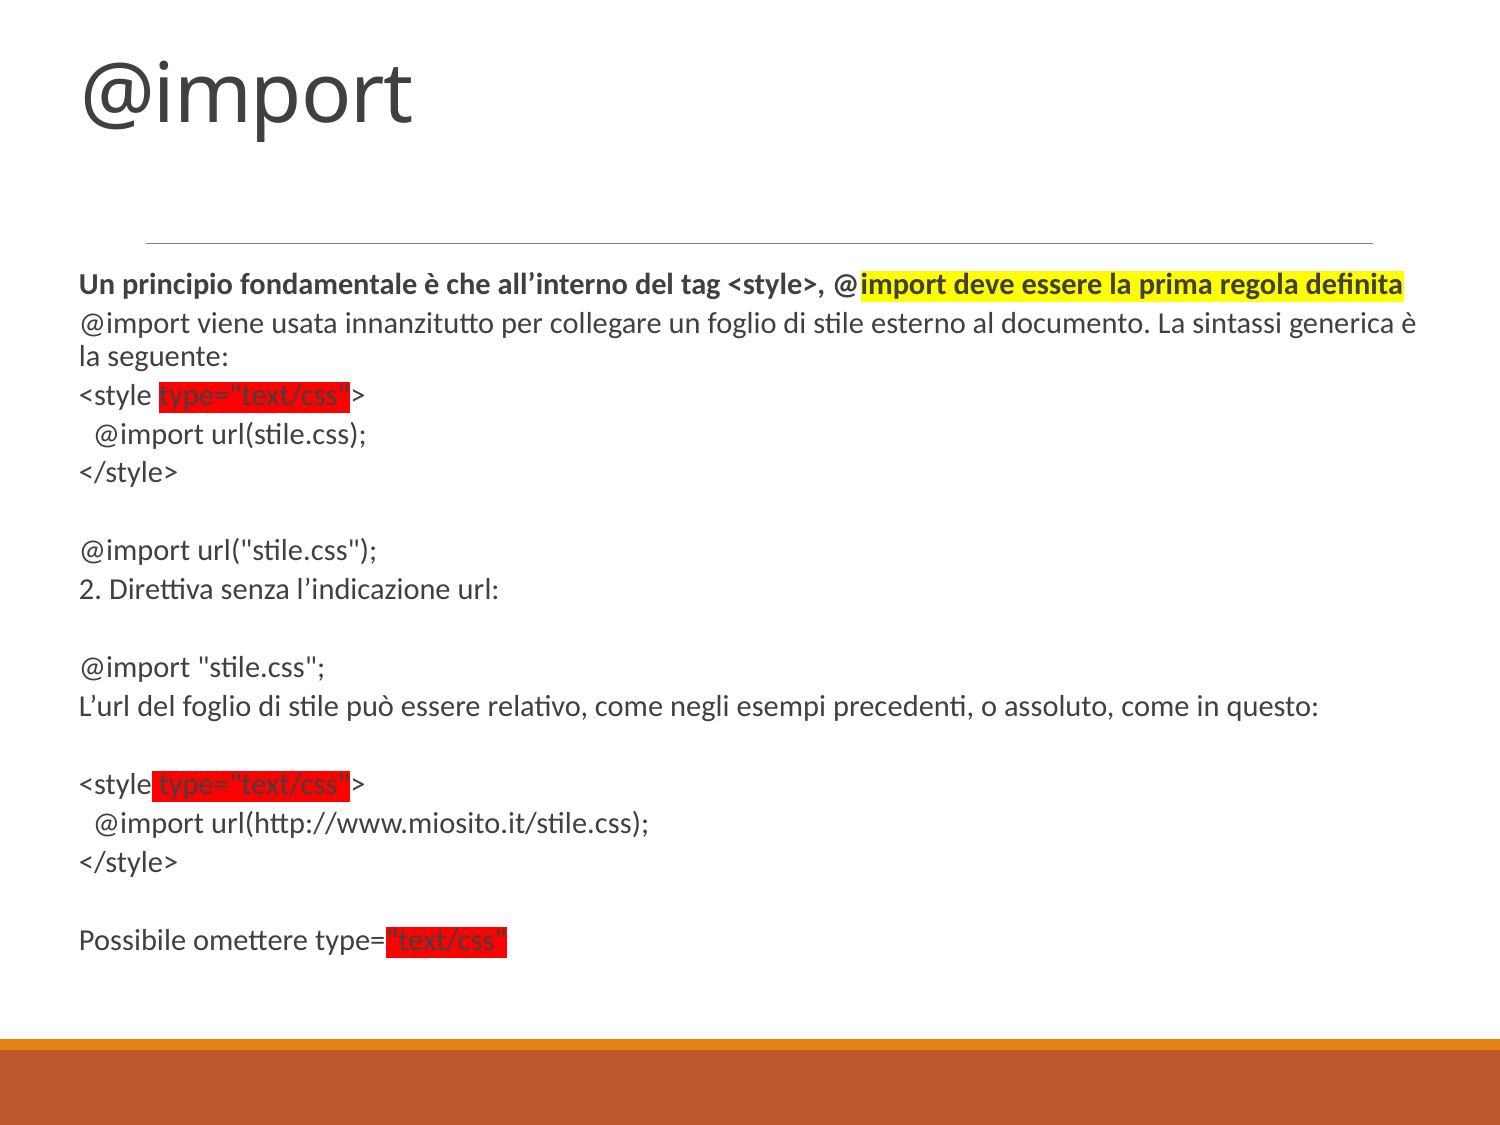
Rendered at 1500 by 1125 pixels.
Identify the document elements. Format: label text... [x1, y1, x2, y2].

title @import [64, 47, 1424, 244]
list Un principio fondamentale è che all’interno del tag <style>, @import deve essere la prima regola definita @import viene usata innanzitutto per collegare un foglio di stile esterno al documento. La sintassi generica è la seguente: <style type="text/css"> @import url(stile.css); </style> @import url("stile.css"); 2. Direttiva senza l’indicazione url: @import "stile.css"; L’url del foglio di stile può essere relativo, come negli esempi precedenti, o assoluto, come in questo: <style type="text/css"> @import url(http://www.miosito.it/stile.css); </style> Possibile omettere type="text/css" [64, 260, 1424, 1000]
